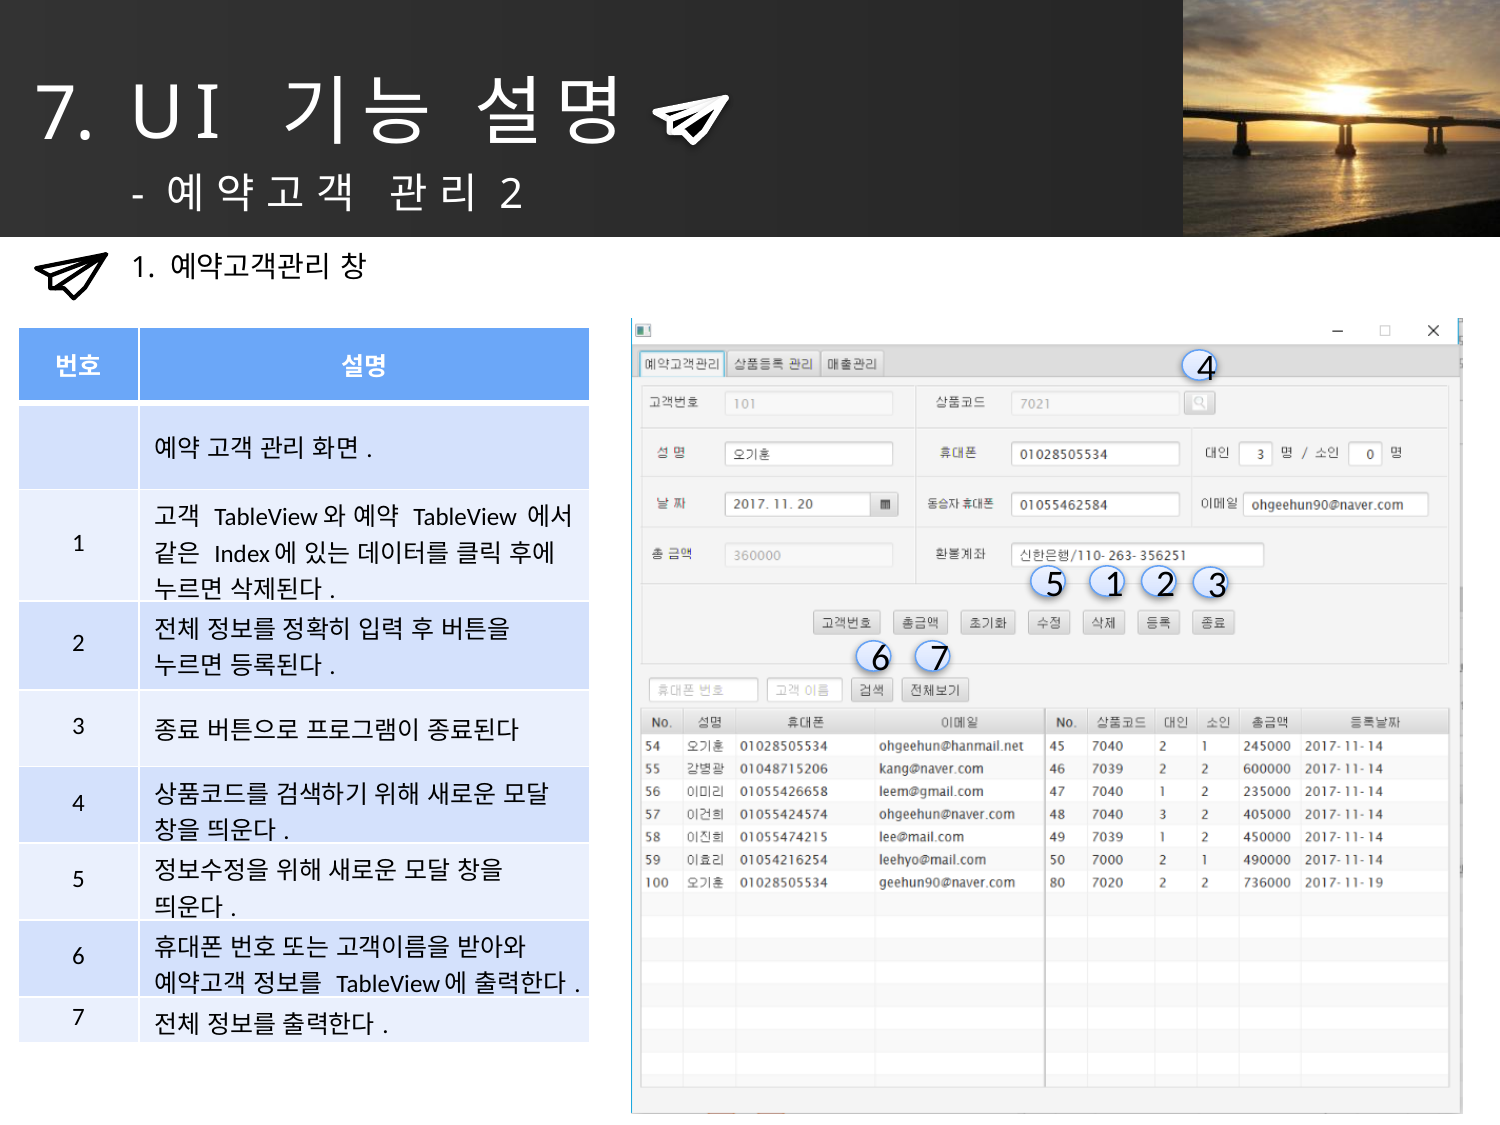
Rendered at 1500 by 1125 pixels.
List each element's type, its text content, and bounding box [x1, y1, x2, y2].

table_cell 3 [19, 691, 138, 766]
table_cell 2 [19, 602, 138, 689]
table_cell 예약 고객 관리 화면. [140, 406, 589, 489]
table_cell 5 [19, 844, 138, 919]
text_box -예약고객 관리2 [116, 158, 739, 224]
table_cell 고객 TableView와 예약 TableView 에서 같은 Index에 있는 데이터를 클릭 후에 누르면 삭제된다. [140, 490, 589, 600]
table_cell [19, 406, 138, 489]
picture [631, 318, 1463, 1114]
table_cell 정보수정을 위해 새로운 모달 창을 띄운다. [140, 844, 589, 919]
picture [1183, 0, 1500, 237]
text_box 7. [19, 56, 111, 162]
table_cell 6 [19, 921, 138, 996]
text_box UI 기능 설명 [114, 55, 824, 161]
table_cell 종료 버튼으로 프로그램이 종료된다 [140, 691, 589, 766]
table_cell 1 [19, 490, 138, 600]
table_cell 4 [19, 767, 138, 842]
table_header 번호 [19, 328, 138, 400]
table_cell 전체 정보를 정확히 입력 후 버튼을 누르면 등록된다. [140, 602, 589, 689]
table_cell 휴대폰 번호 또는 고객이름을 받아와 예약고객 정보를 TableView에 출력한다. [140, 921, 589, 996]
table_cell 상품코드를 검색하기 위해 새로운 모달 창을 띄운다. [140, 767, 589, 842]
table_header 설명 [140, 328, 589, 400]
table_cell 7 [19, 998, 138, 1042]
table_cell 전체 정보를 출력한다. [140, 998, 589, 1042]
text_box 1. 예약고객관리 창 [116, 241, 396, 291]
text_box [655, 97, 727, 143]
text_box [35, 254, 107, 299]
